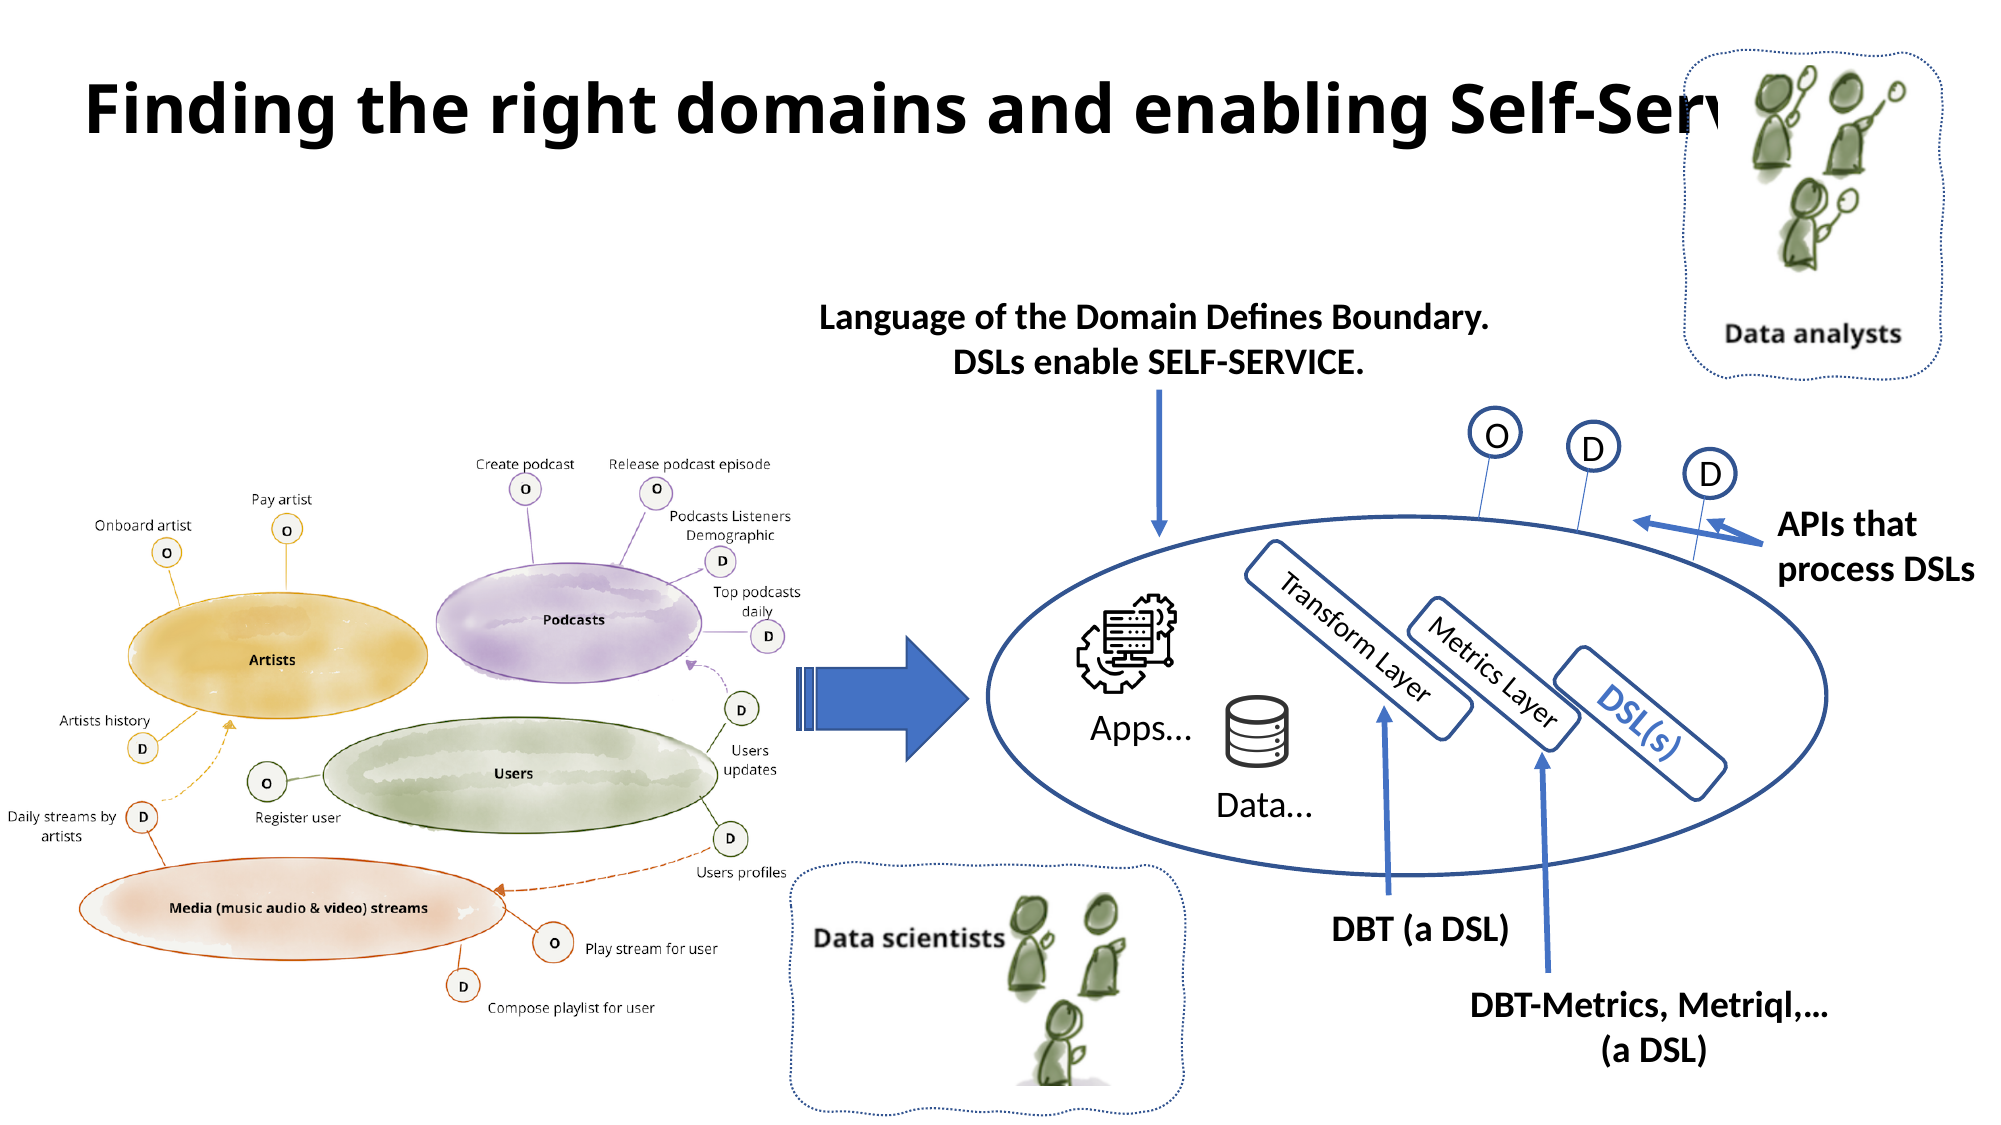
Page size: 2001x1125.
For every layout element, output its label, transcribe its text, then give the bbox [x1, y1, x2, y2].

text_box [1073, 590, 1209, 756]
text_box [1398, 646, 1592, 700]
text_box APIs that process DSLs [1827, 491, 1995, 597]
text_box [1682, 48, 1945, 381]
text_box [815, 634, 970, 763]
text_box Language of the Domain Defines Boundary. DSLs enable SELF-SERVICE. [797, 284, 1521, 390]
text_box DBT (a DSL) [1316, 896, 1526, 957]
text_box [1545, 690, 1736, 752]
picture [1718, 65, 1919, 362]
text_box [1384, 705, 1389, 896]
text_box [789, 861, 1187, 1117]
text_box [806, 667, 814, 731]
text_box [1228, 608, 1490, 691]
text_box DBT-Metrics, Metriql,… (a DSL) [1455, 972, 1845, 1078]
title Finding the right domains and enabling Self-Service [69, 36, 1961, 187]
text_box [987, 407, 1827, 876]
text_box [1541, 751, 1549, 973]
text_box O [1470, 403, 1525, 407]
picture [0, 414, 1163, 1086]
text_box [1199, 695, 1330, 834]
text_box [1632, 520, 1763, 545]
